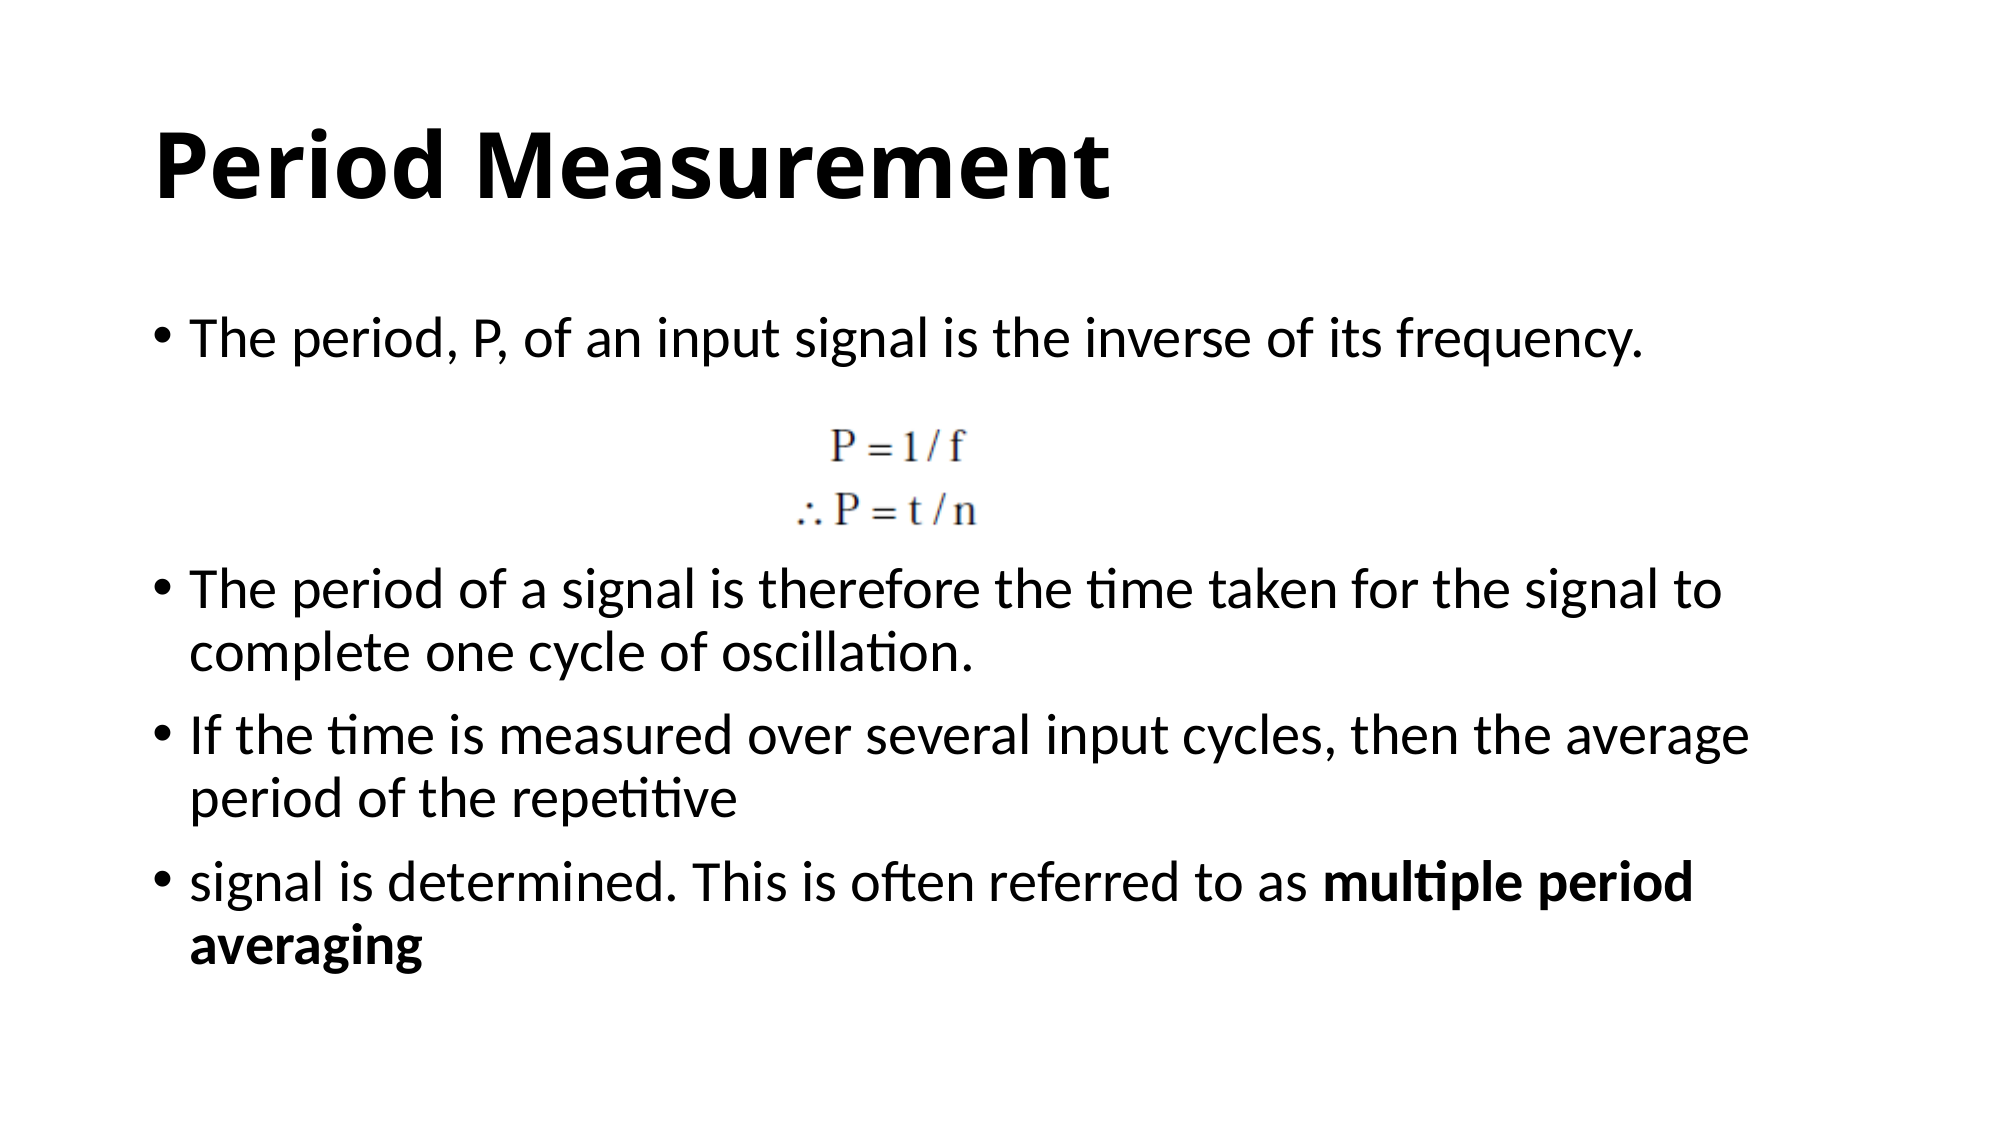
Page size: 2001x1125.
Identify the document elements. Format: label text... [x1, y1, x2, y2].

list The period, P, of an input signal is the inverse of its frequency. The period of a signal is therefore the time taken for the signal to complete one cycle of oscillation. If the time is measured over several input cycles, then the average period of the repetitive signal is determined. This is often referred to as multiple period averaging [137, 299, 1863, 1014]
title Period Measurement [137, 59, 1863, 278]
picture [776, 418, 1019, 547]
